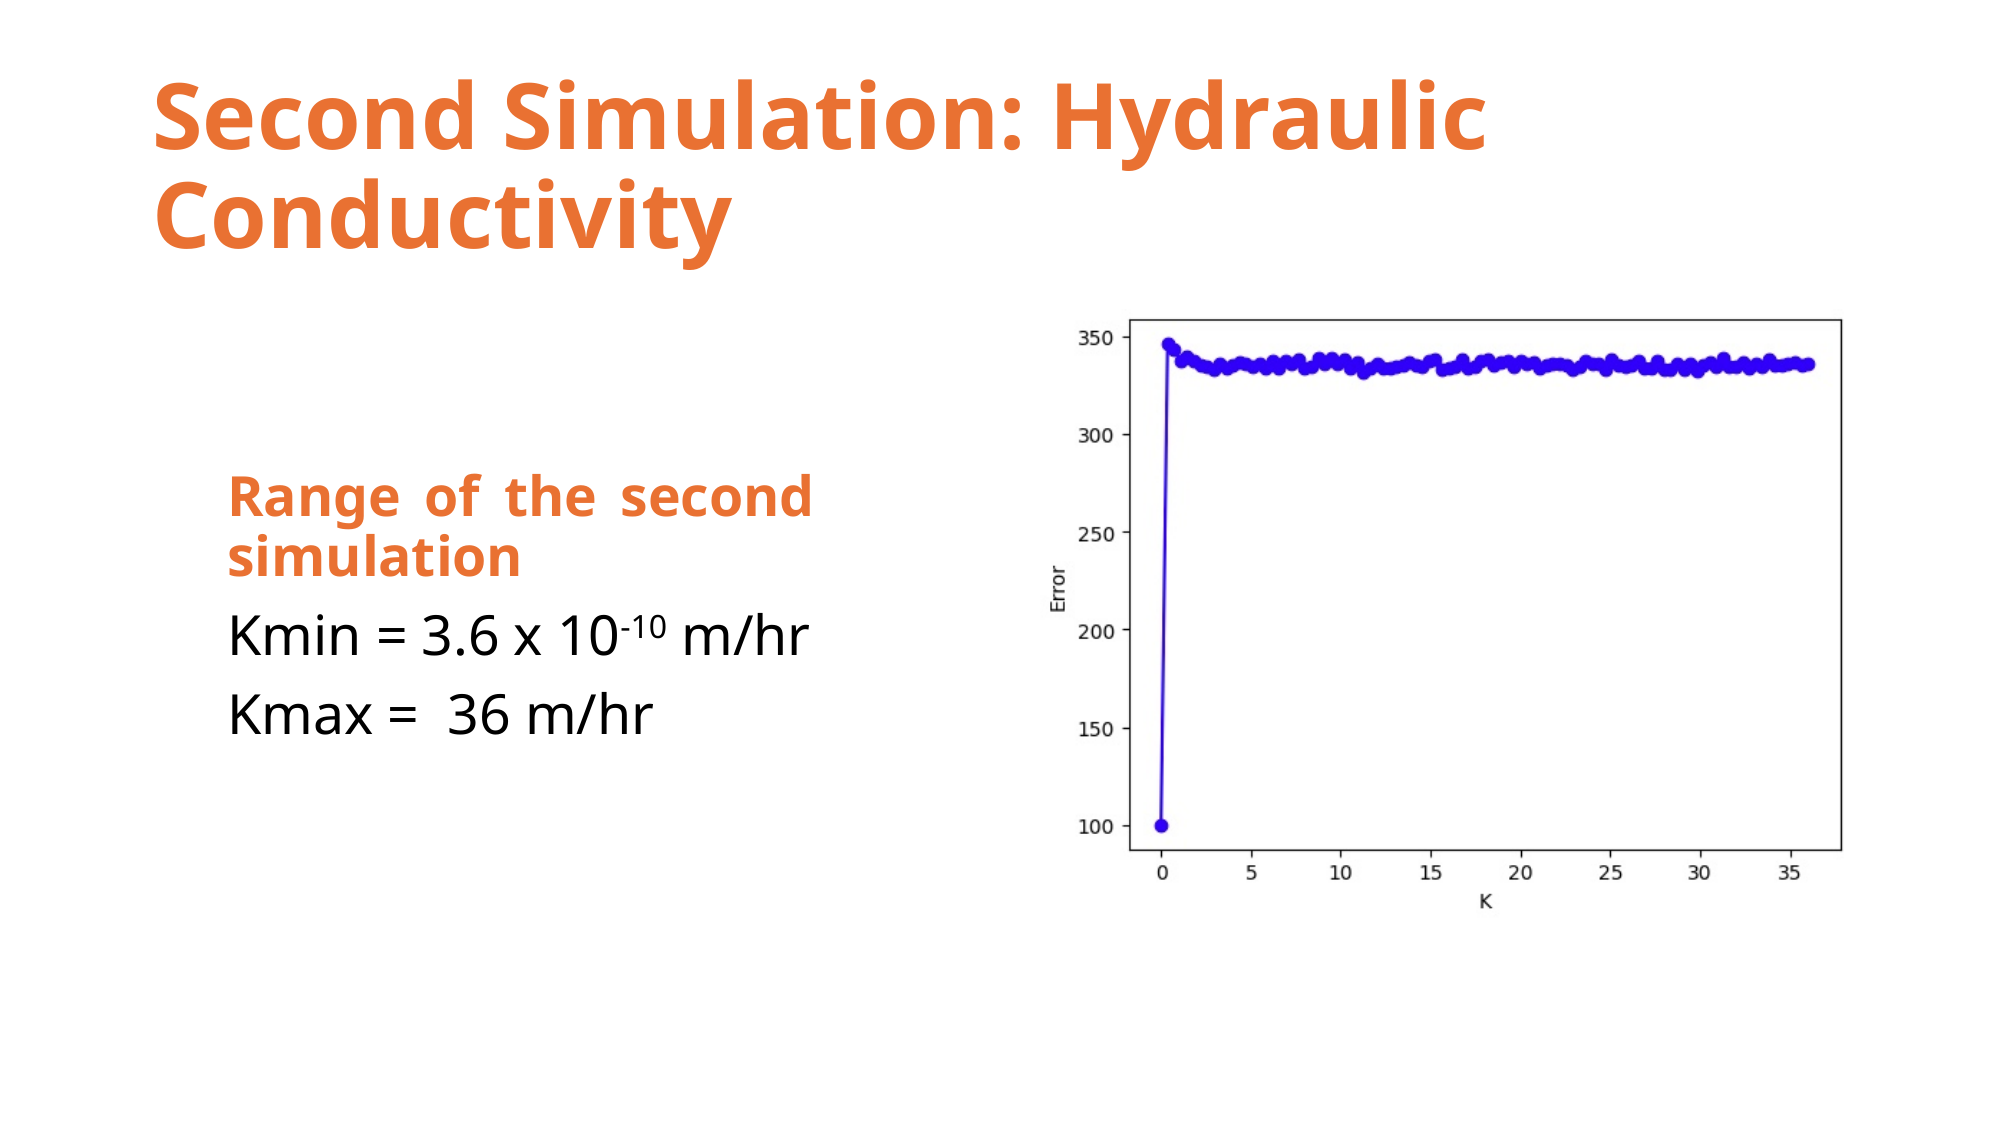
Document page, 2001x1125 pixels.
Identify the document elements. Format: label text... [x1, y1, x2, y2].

title Second Simulation: Hydraulic Conductivity [137, 61, 1863, 278]
picture [1029, 297, 1904, 931]
list Range of the second simulation Kmin = 3.6 x 10-10 m/hr Kmax = 36 m/hr [212, 461, 831, 762]
